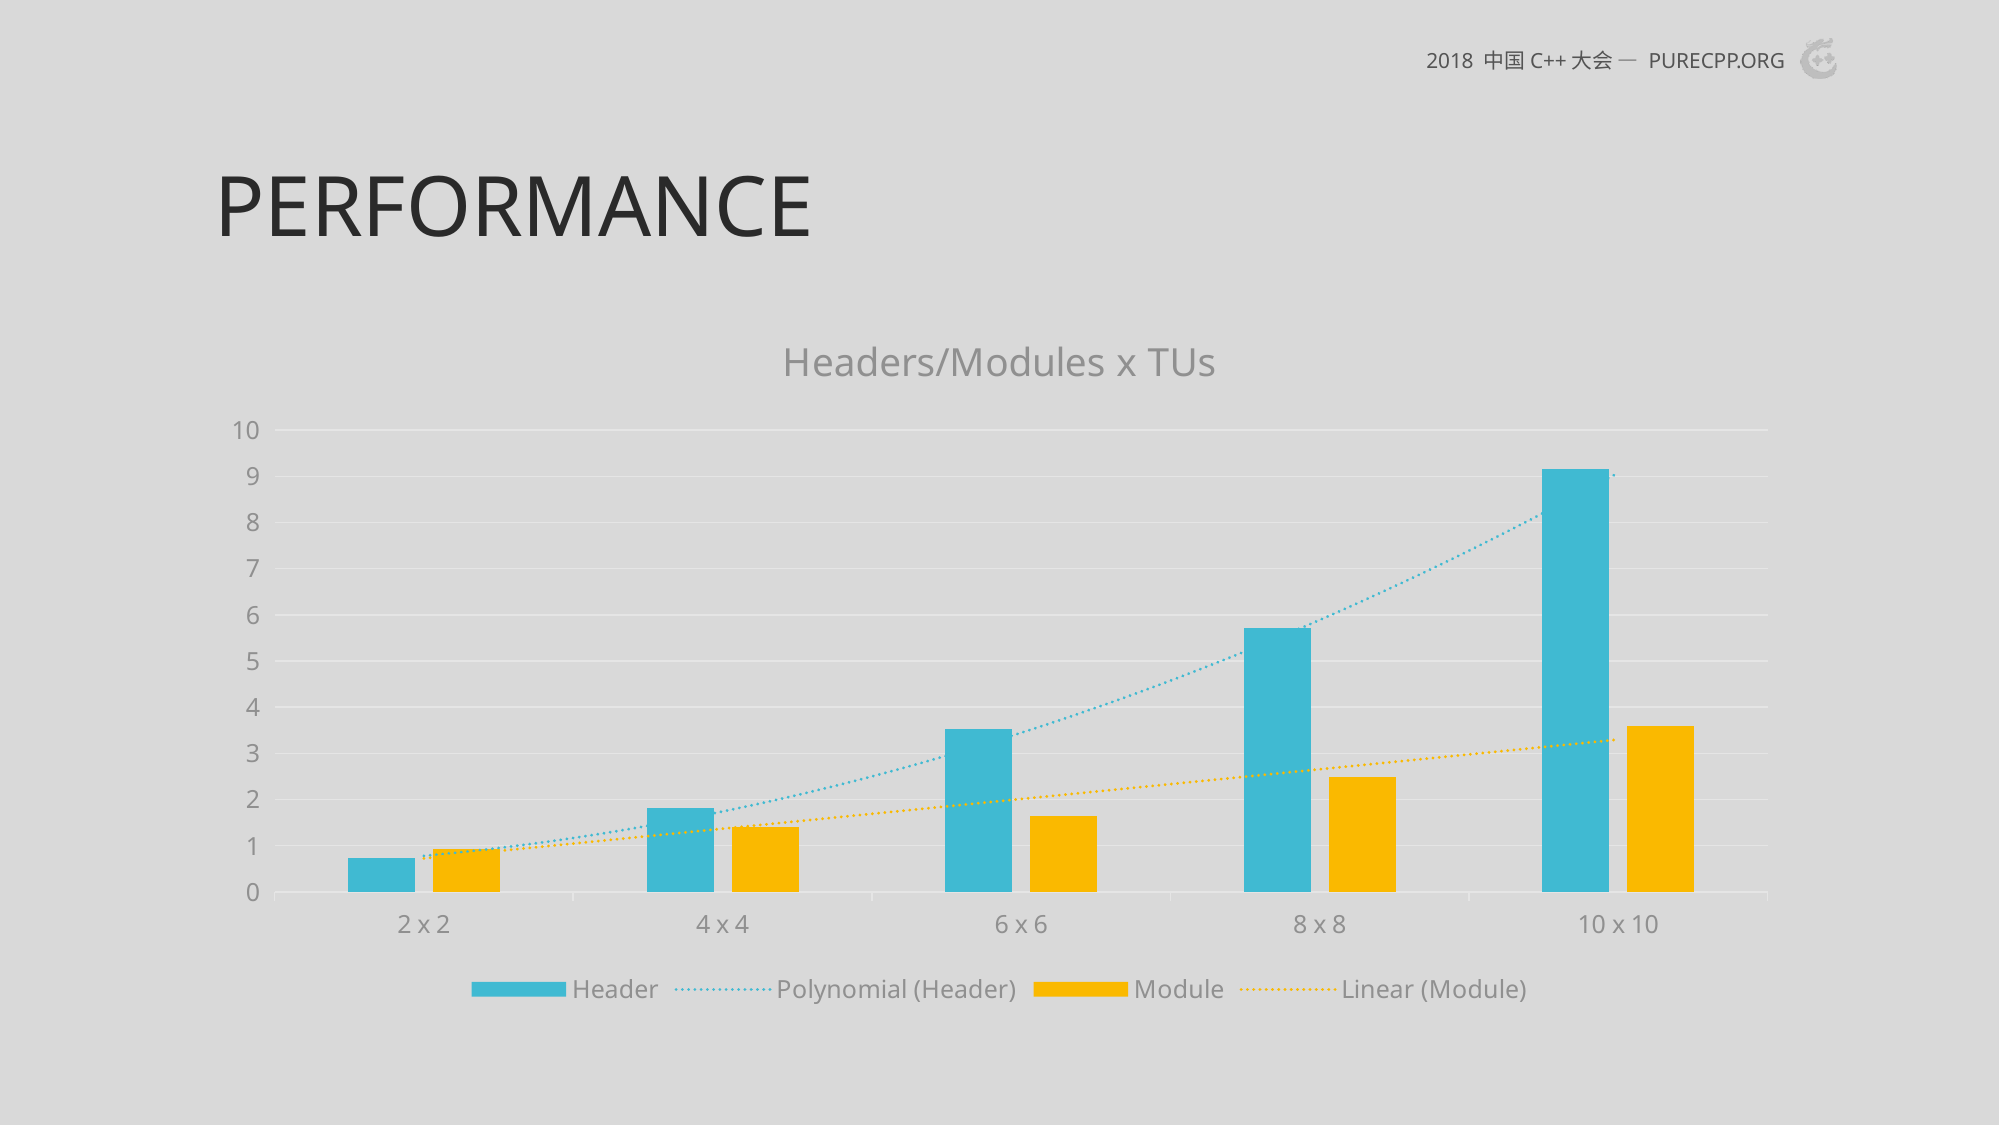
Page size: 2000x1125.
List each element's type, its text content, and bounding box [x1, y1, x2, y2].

title performance [199, 45, 1800, 263]
footer 2018 中国C++大会 — purecpp.org [710, 45, 1800, 76]
picture [1798, 38, 1839, 79]
chart [199, 299, 1800, 1013]
